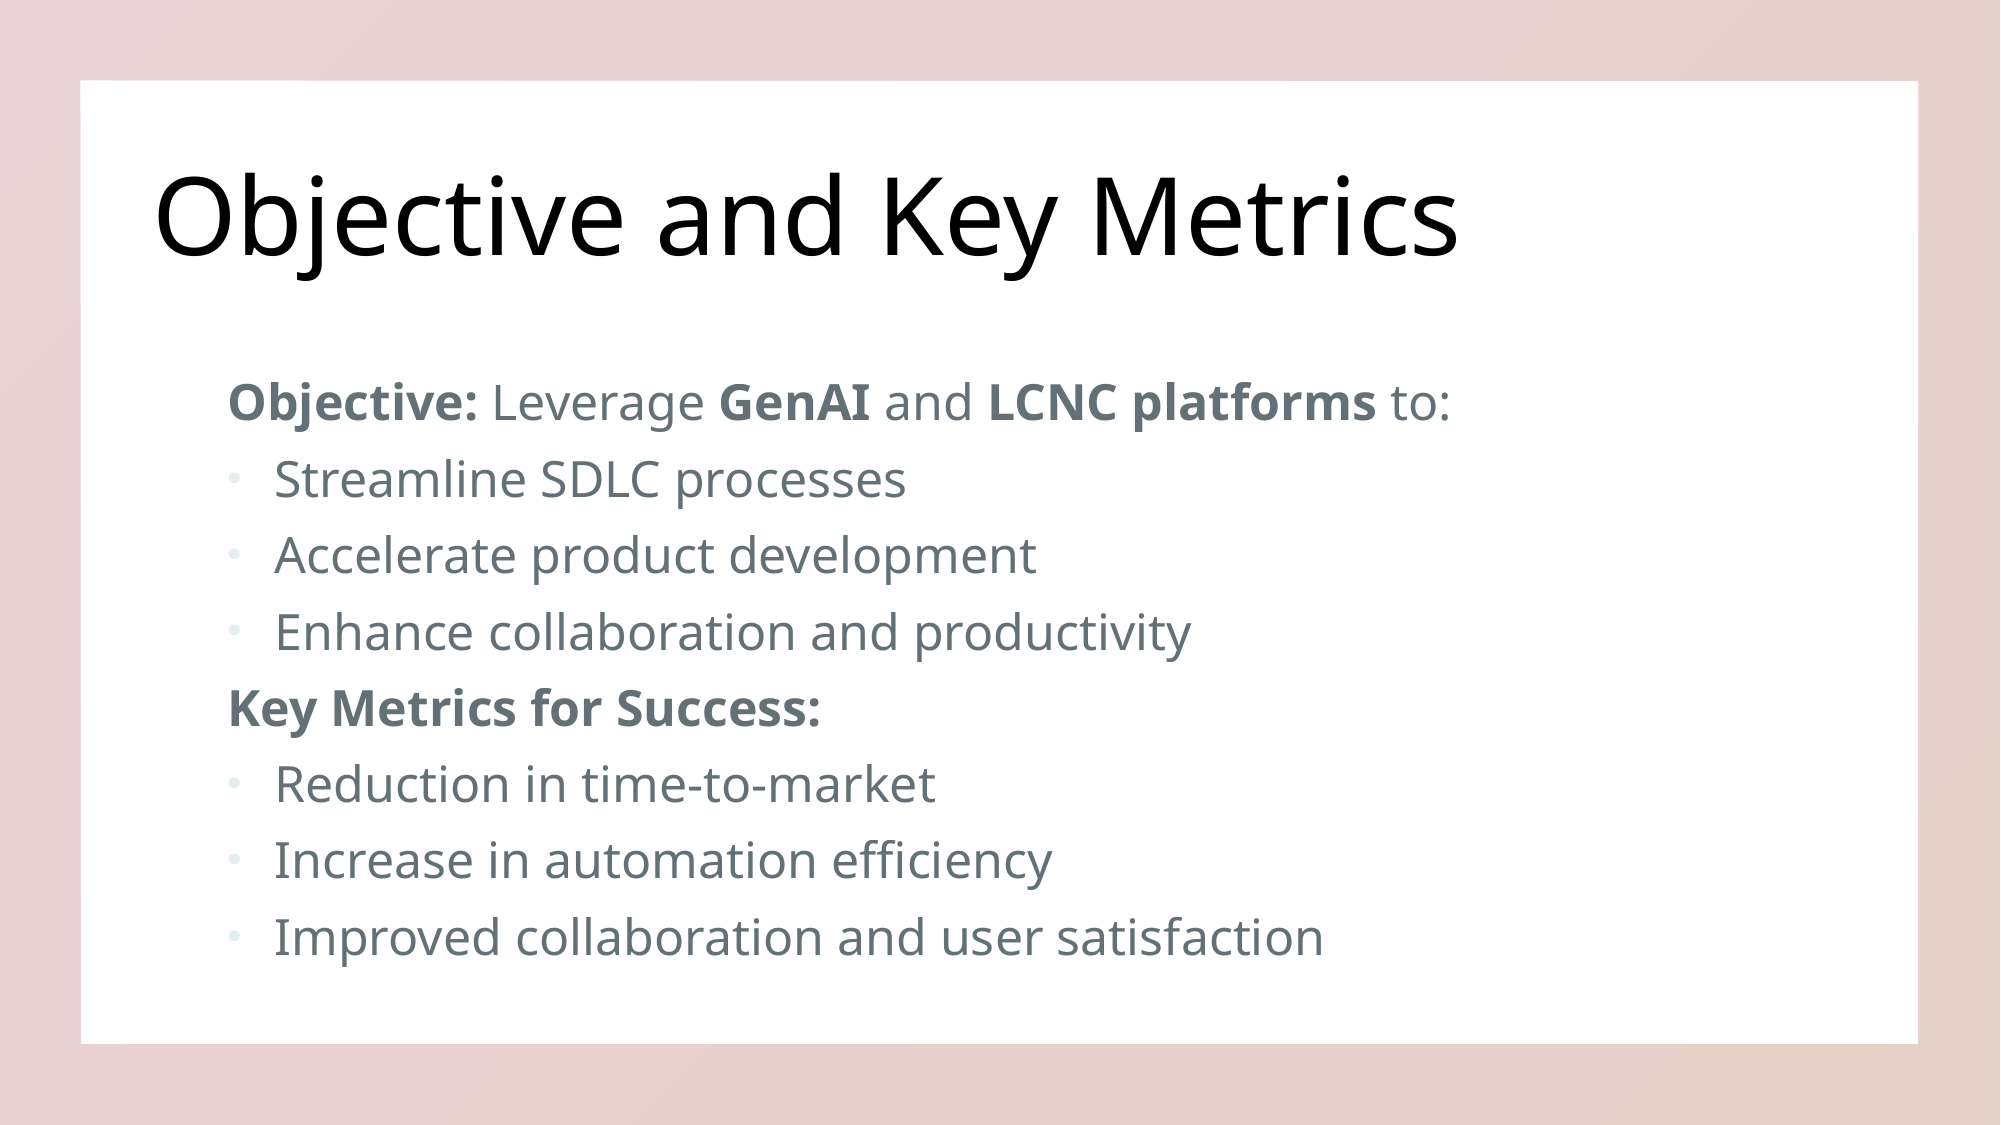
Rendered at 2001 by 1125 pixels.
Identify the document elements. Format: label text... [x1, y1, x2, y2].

title Objective and Key Metrics [137, 111, 1863, 330]
list Objective: Leverage GenAI and LCNC platforms to: Streamline SDLC processes Accelerate product development Enhance collaboration and productivity Key Metrics for Success: Reduction in time-to-market Increase in automation efficiency Improved collaboration and user satisfaction [137, 357, 1863, 1014]
